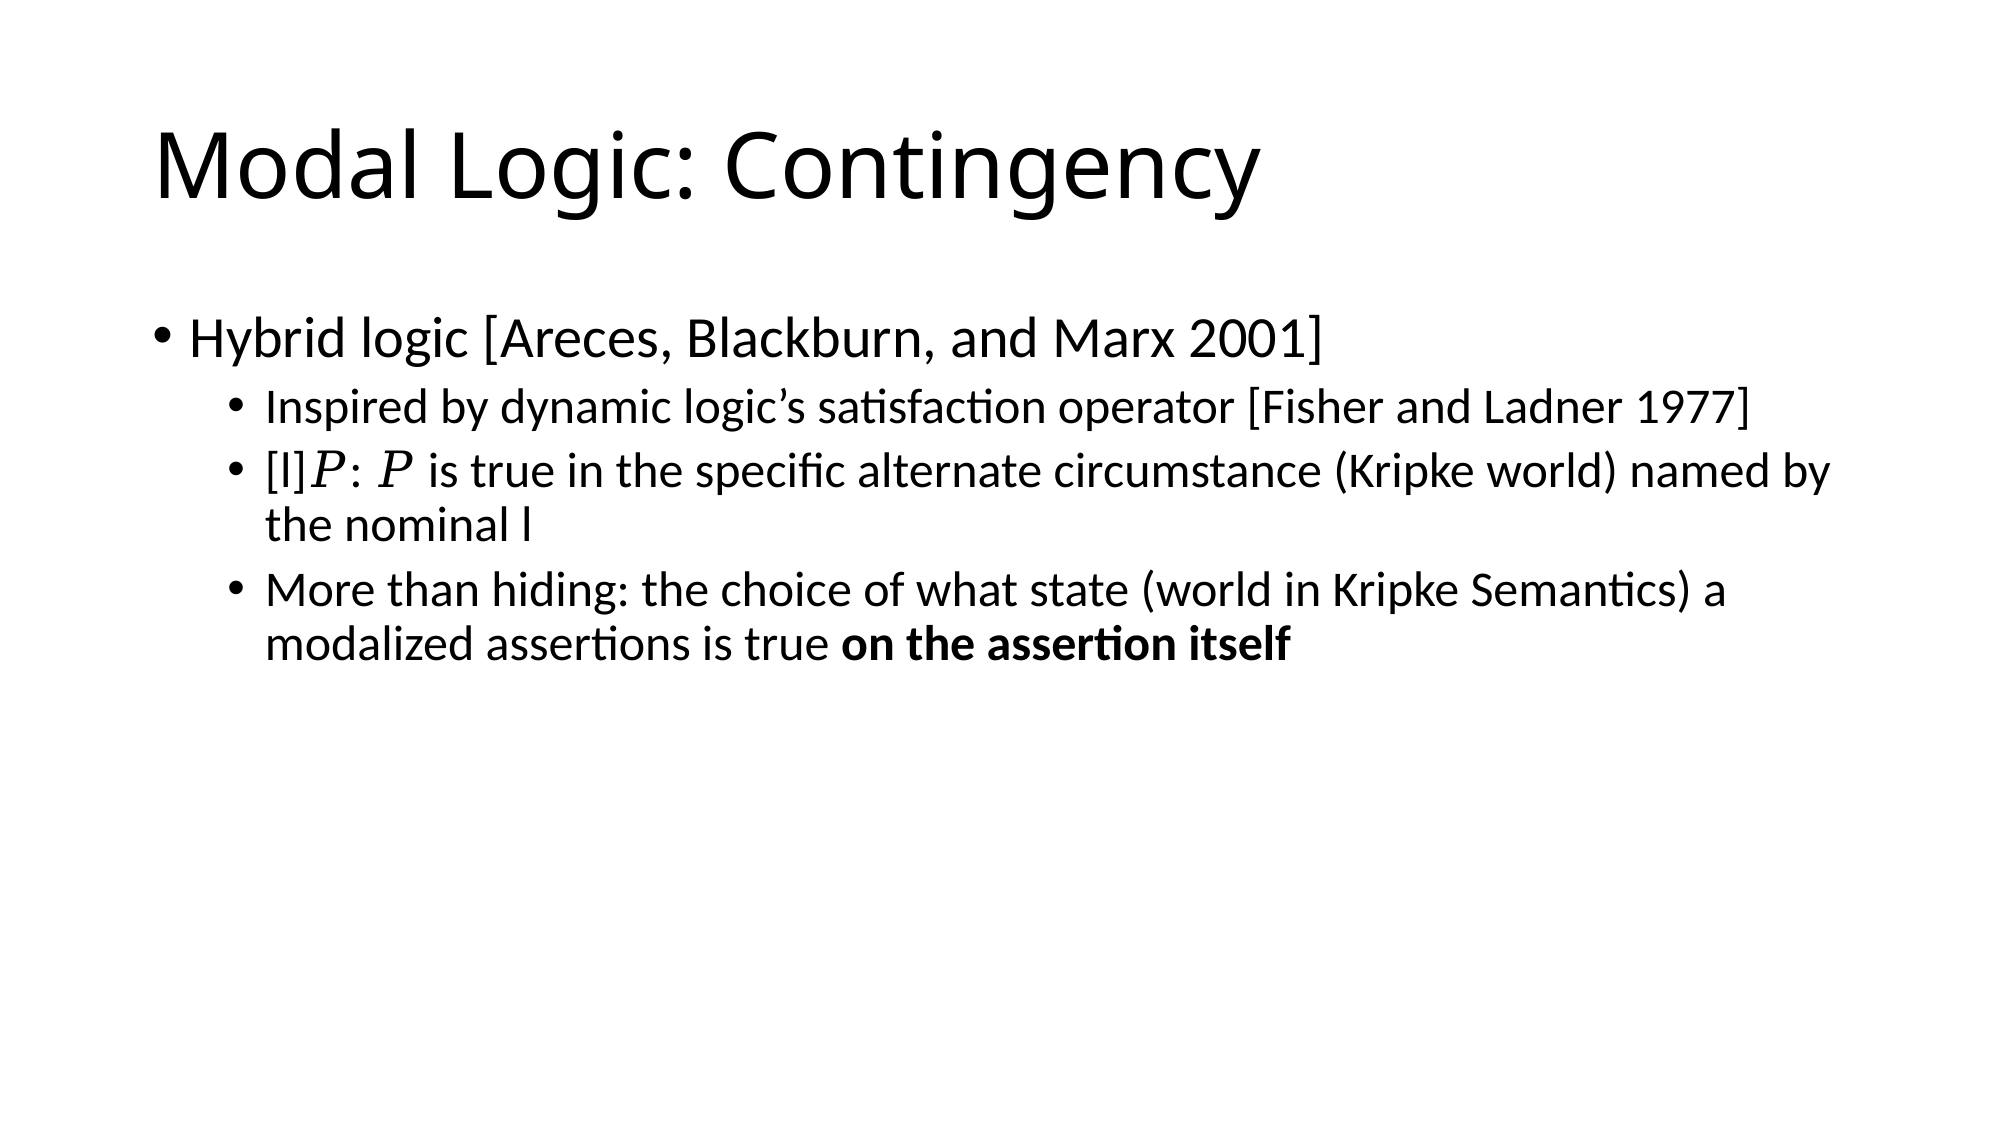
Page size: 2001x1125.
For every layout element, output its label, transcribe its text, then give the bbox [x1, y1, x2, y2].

title Modal Logic: Contingency [137, 59, 1863, 278]
list Hybrid logic [Areces, Blackburn, and Marx 2001] Inspired by dynamic logic’s satisfaction operator [Fisher and Ladner 1977] [l]𝑃: 𝑃 is true in the specific alternate circumstance (Kripke world) named by the nominal l More than hiding: the choice of what state (world in Kripke Semantics) a modalized assertions is true on the assertion itself [137, 299, 1863, 1014]
